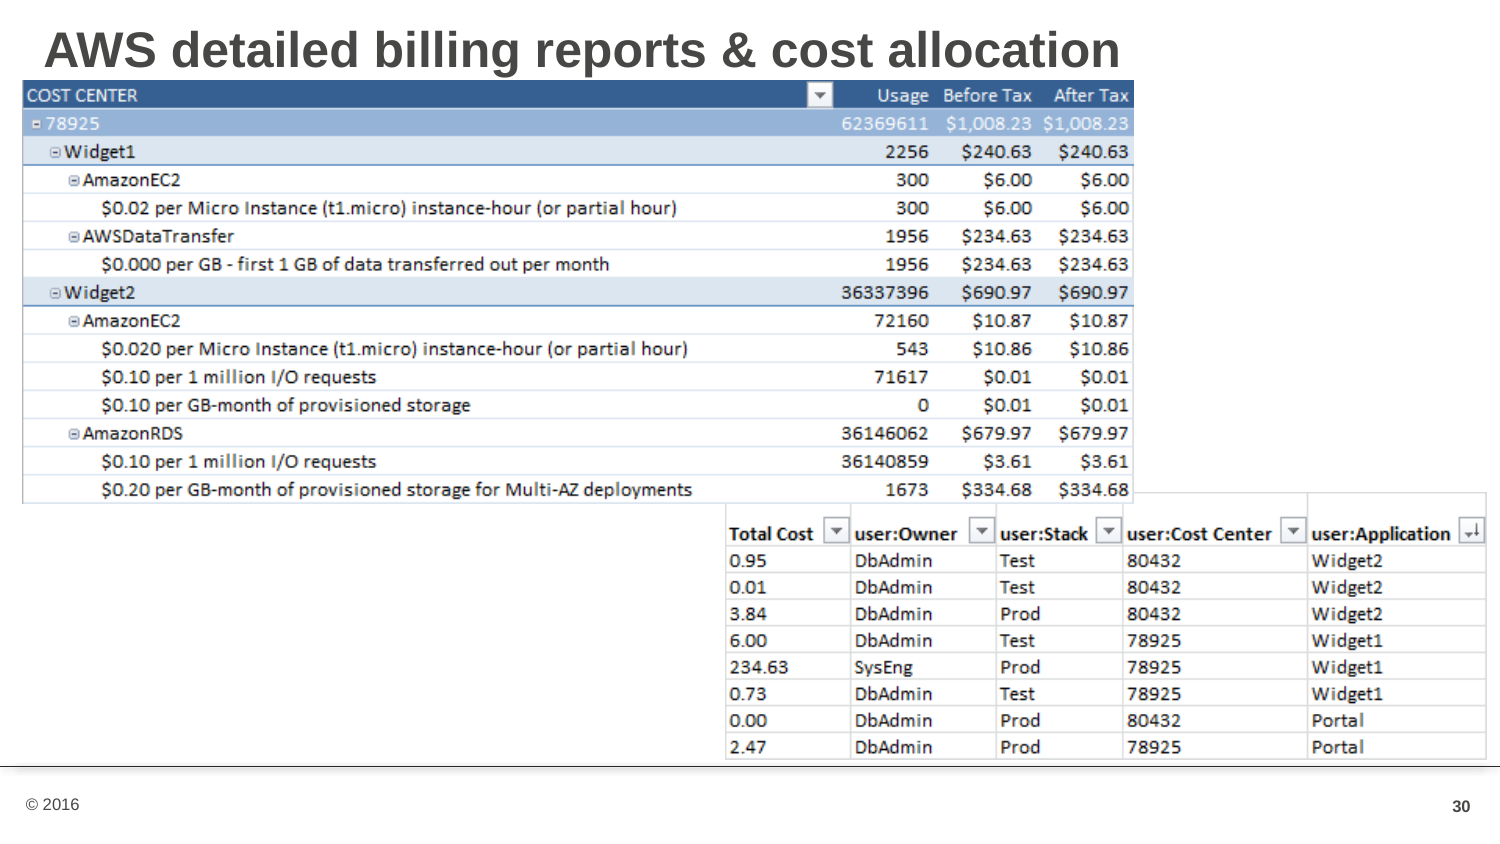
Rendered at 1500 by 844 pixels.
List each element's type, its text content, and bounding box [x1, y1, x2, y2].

title AWS detailed billing reports & cost allocation [28, 10, 1375, 122]
picture [22, 79, 1487, 760]
